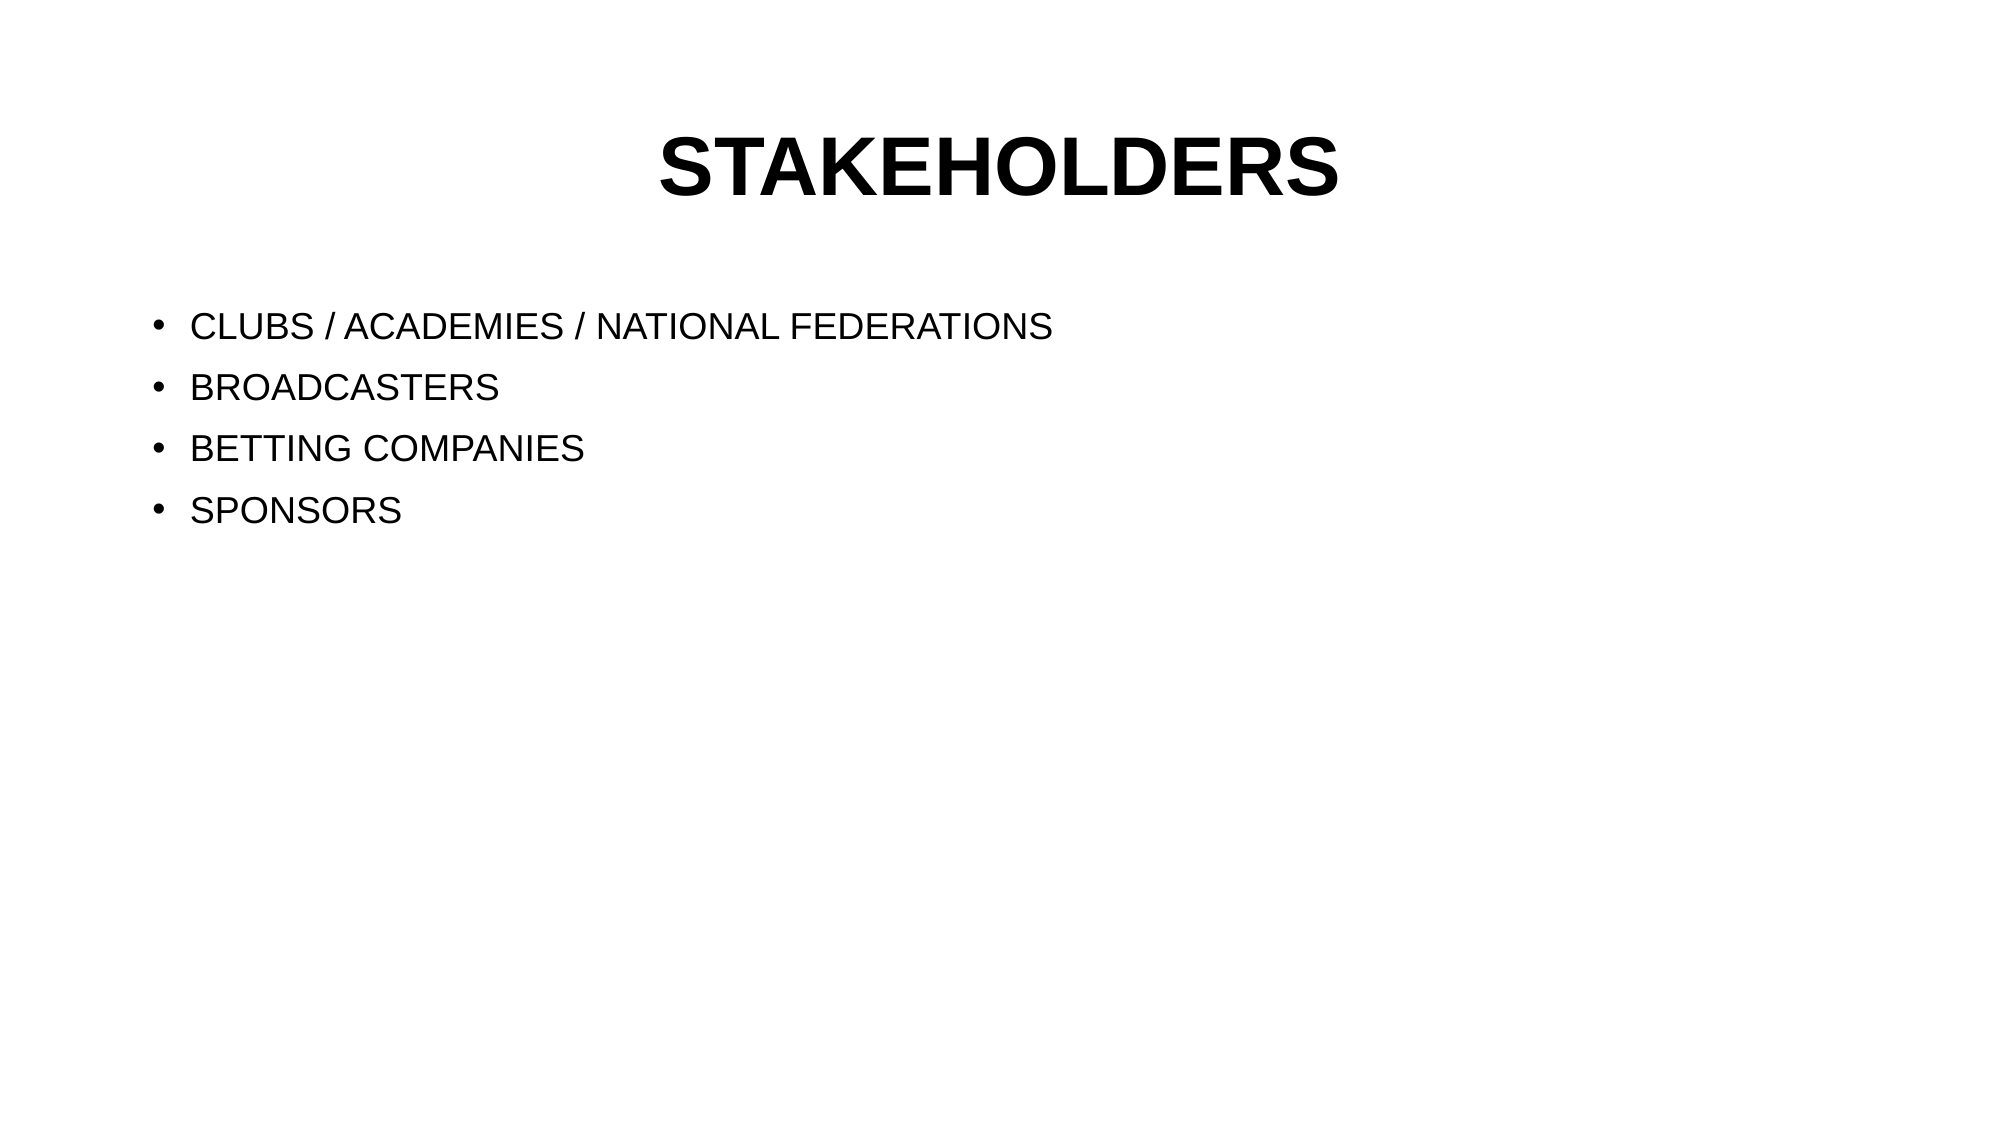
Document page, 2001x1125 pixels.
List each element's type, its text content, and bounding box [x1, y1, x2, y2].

title STAKEHOLDERS [137, 59, 1863, 278]
list CLUBS / ACADEMIES / NATIONAL FEDERATIONS BROADCASTERS BETTING COMPANIES SPONSORS [137, 299, 1863, 1014]
